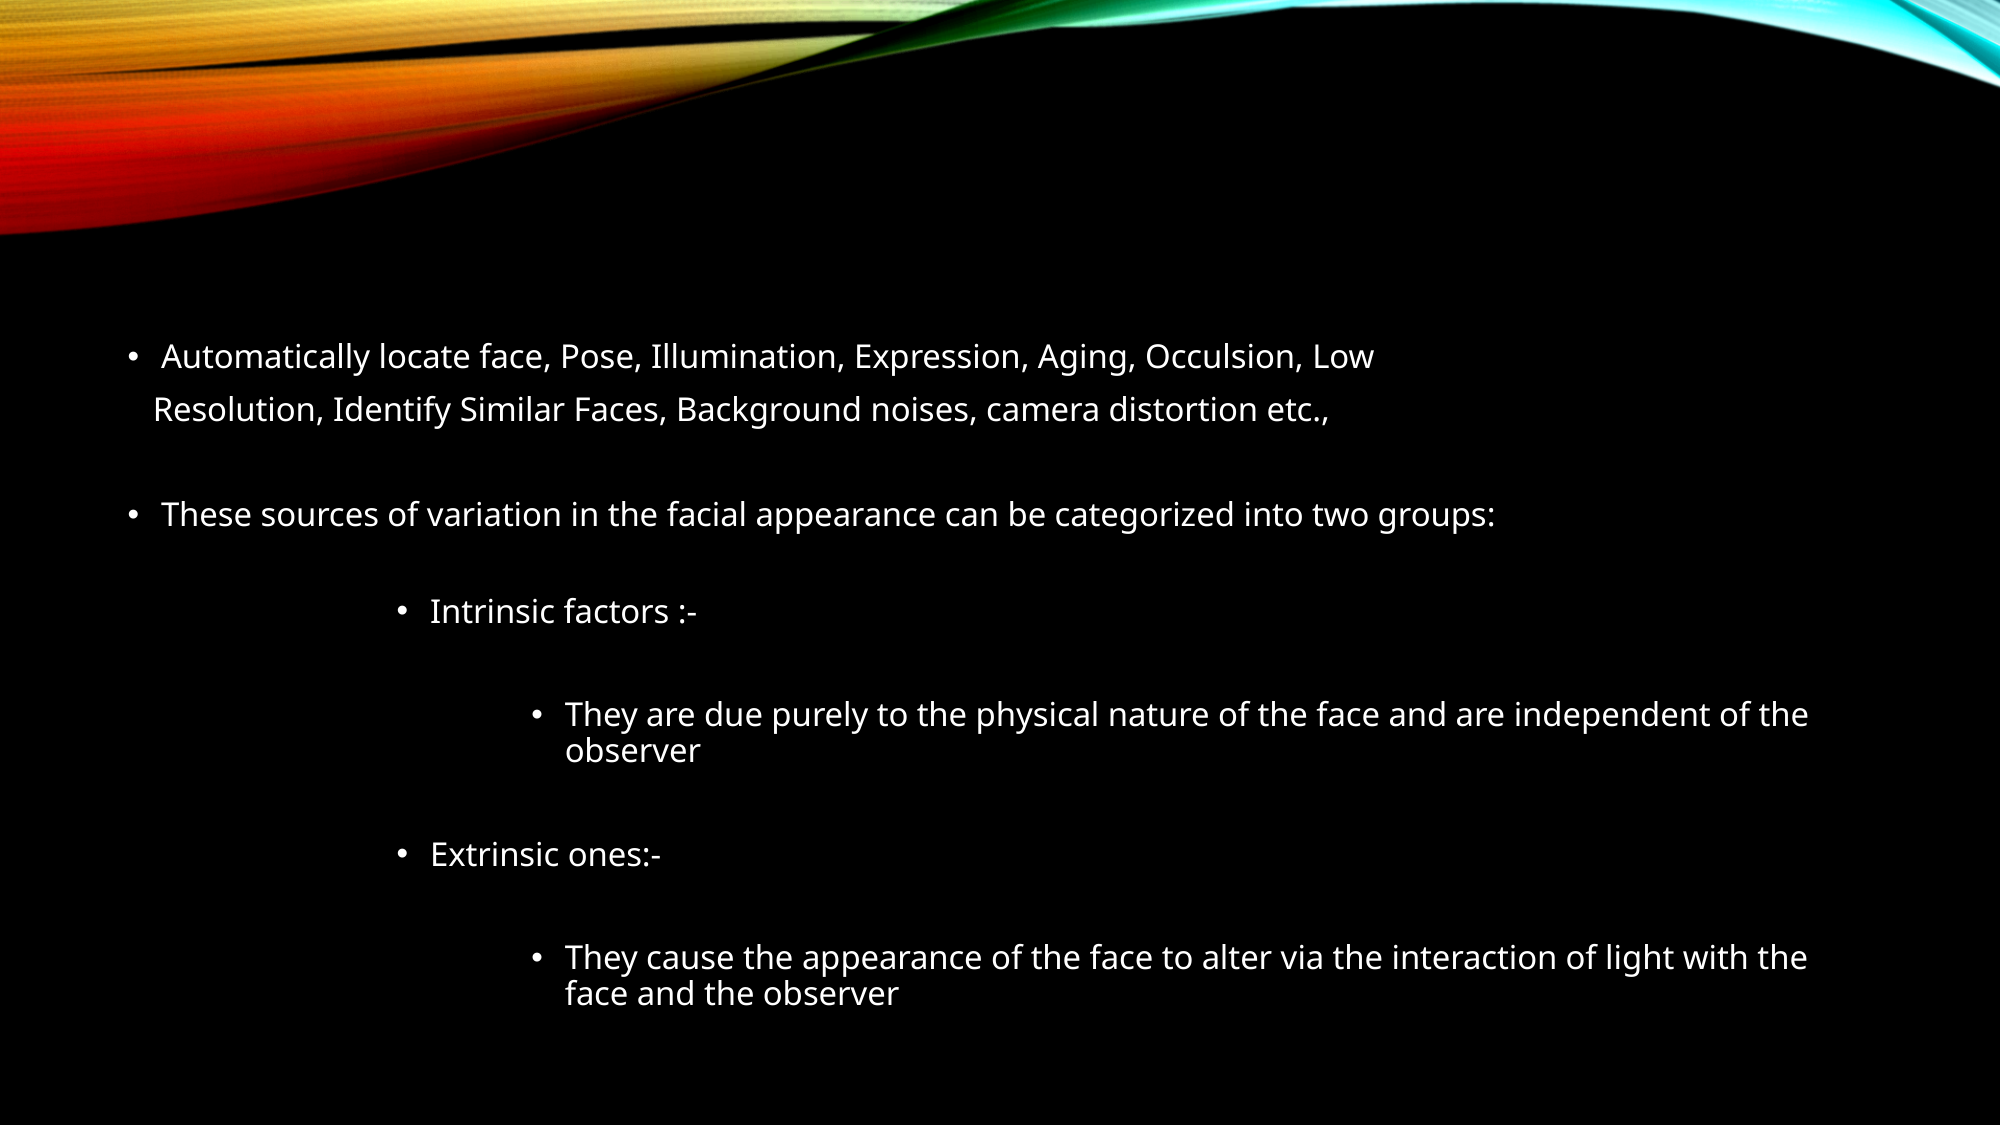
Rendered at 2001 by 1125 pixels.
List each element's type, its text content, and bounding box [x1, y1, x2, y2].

picture [0, 0, 2000, 237]
list Automatically locate face, Pose, Illumination, Expression, Aging, Occulsion, Low Resolution, Identify Similar Faces, Background noises, camera distortion etc., These sources of variation in the facial appearance can be categorized into two groups: Intrinsic factors :- They are due purely to the physical nature of the face and are independent of the observer Extrinsic ones:- They cause the appearance of the face to alter via the interaction of light with the face and the observer [112, 332, 1888, 1021]
